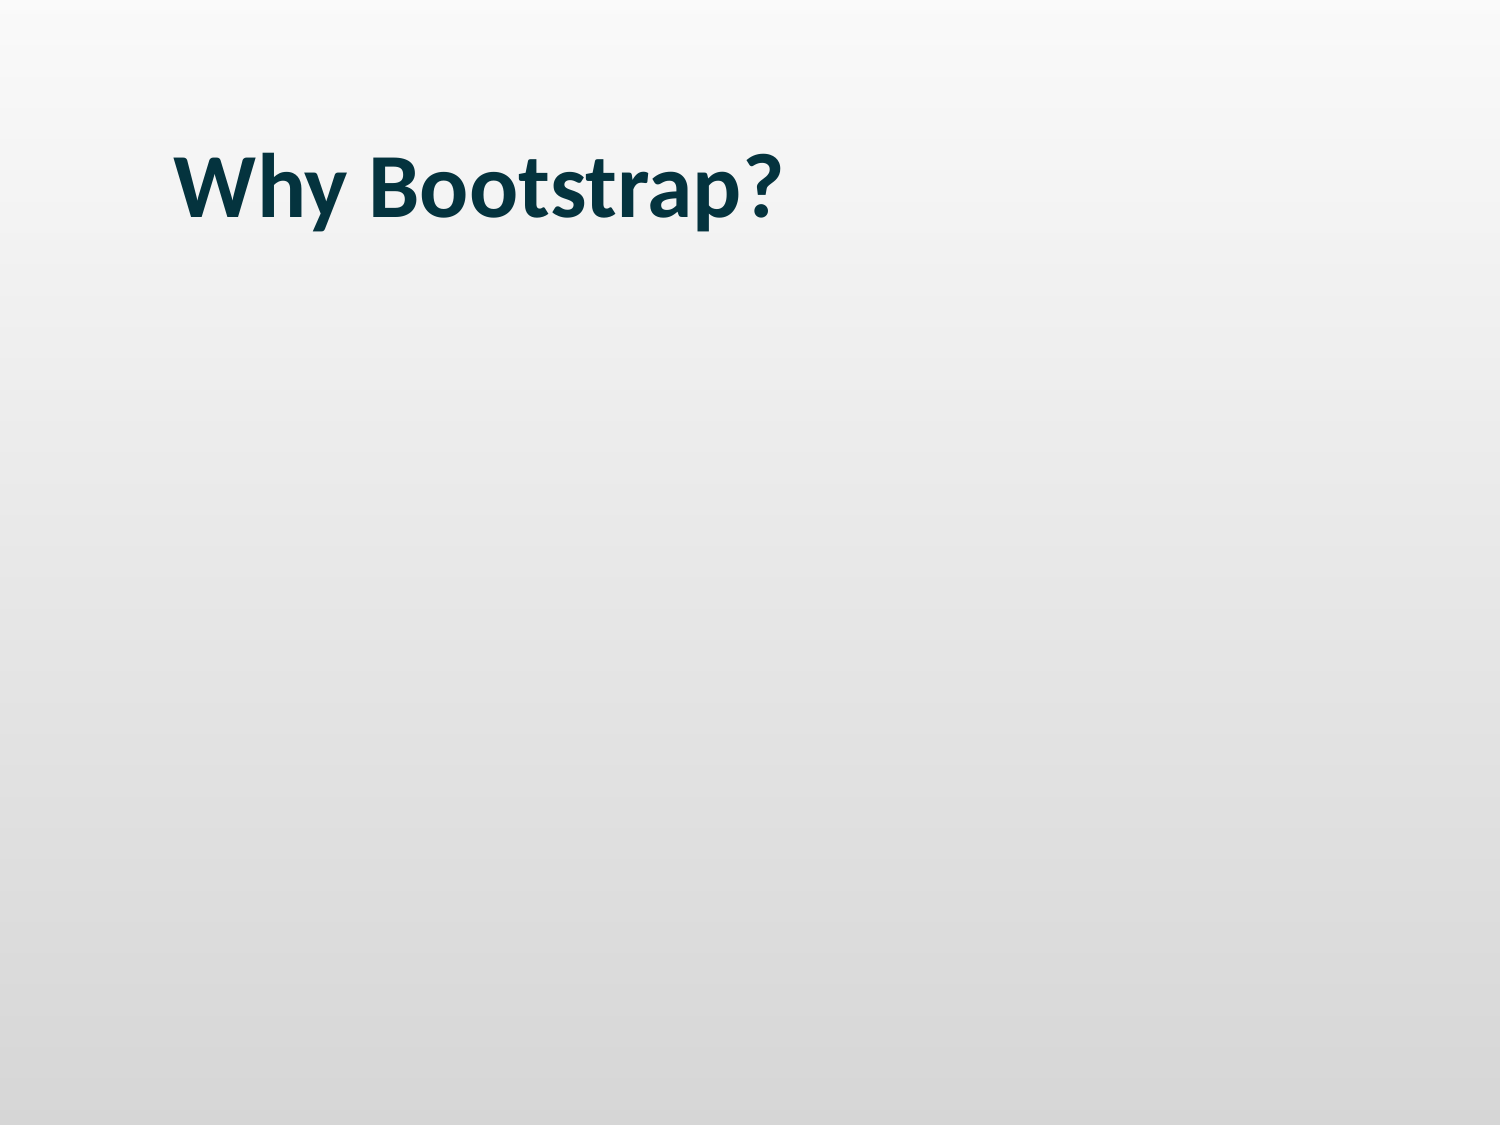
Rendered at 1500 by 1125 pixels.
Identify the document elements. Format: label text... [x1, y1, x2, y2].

text_box Why Bootstrap? [159, 118, 1382, 245]
text_box [0, 0, 1500, 1125]
